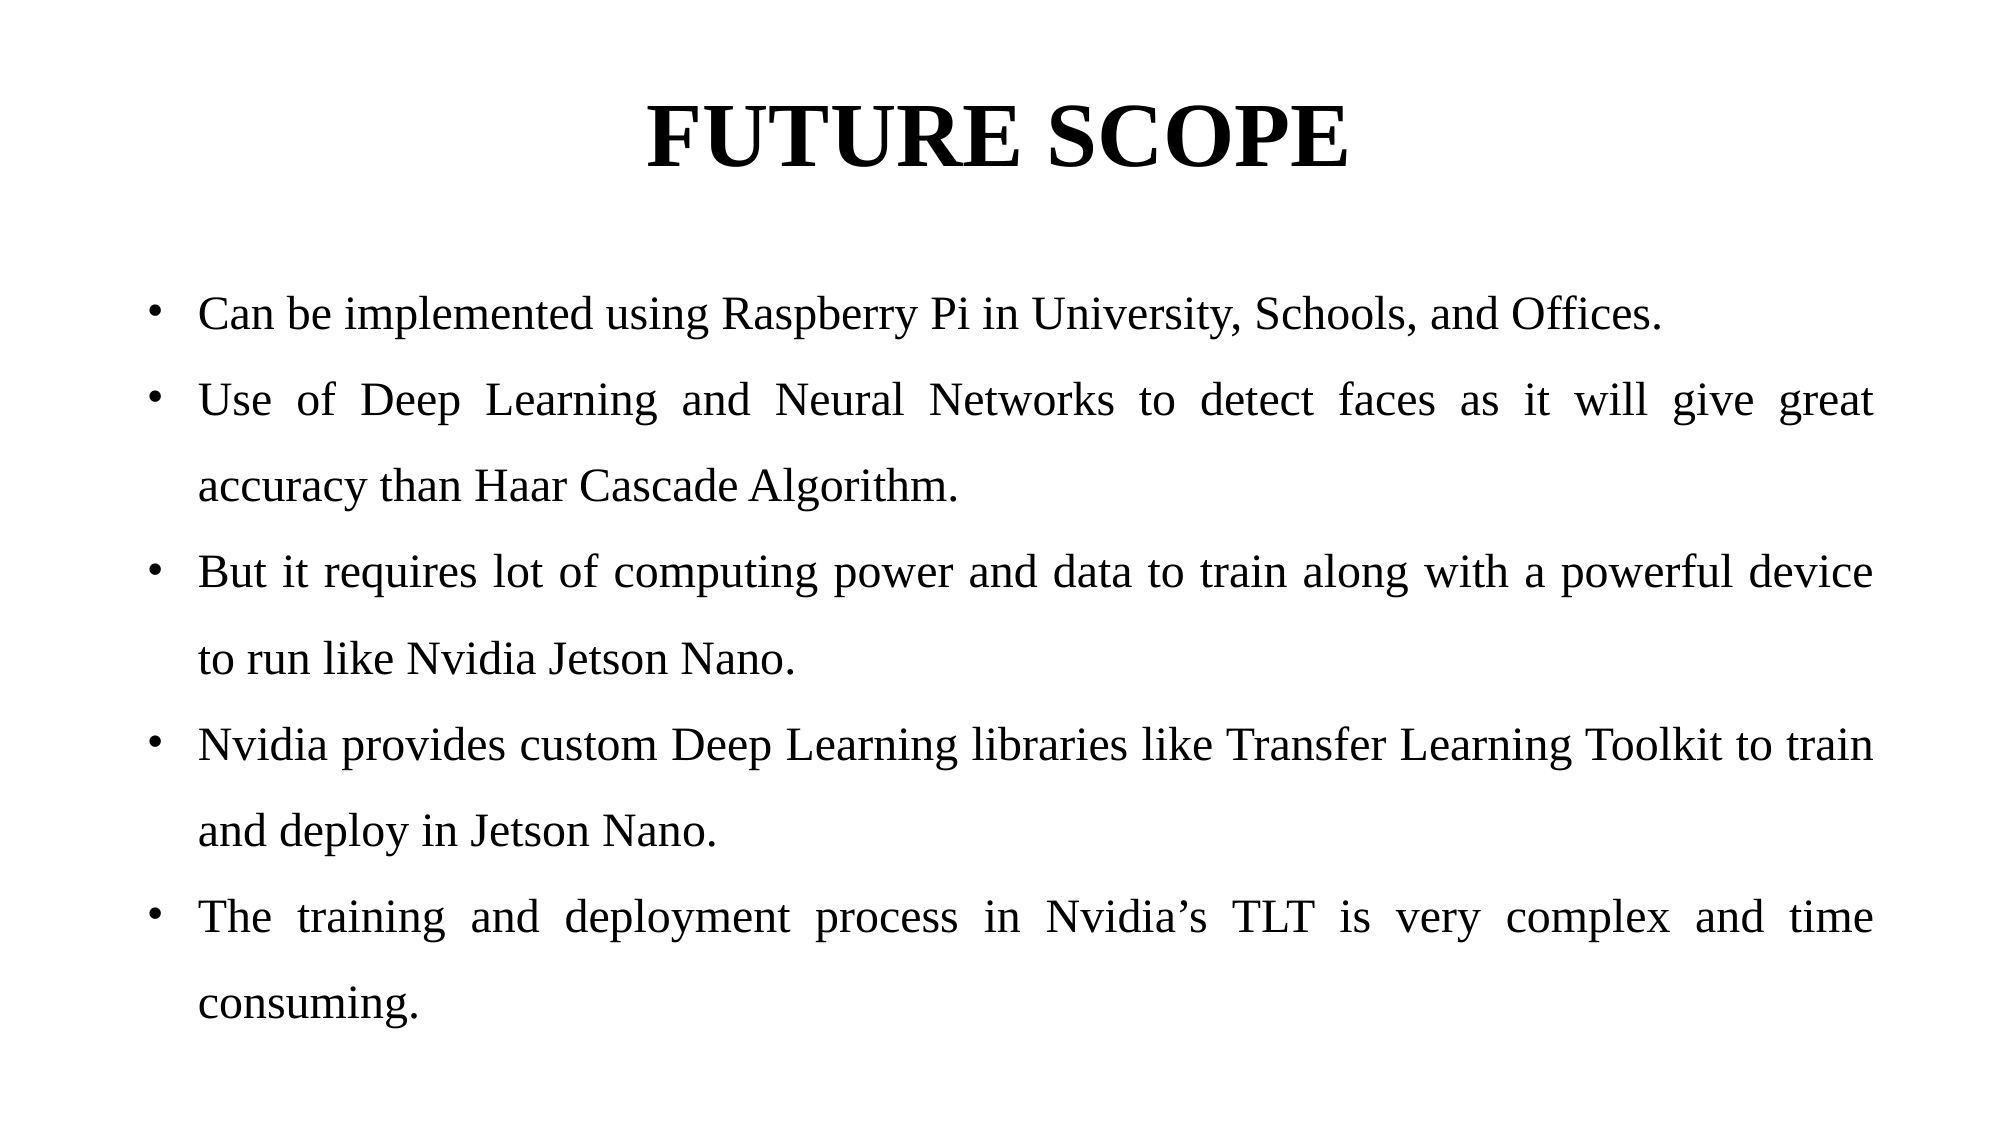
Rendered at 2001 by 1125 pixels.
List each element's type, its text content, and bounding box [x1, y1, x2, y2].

title FUTURE SCOPE [137, 27, 1863, 245]
list Can be implemented using Raspberry Pi in University, Schools, and Offices. Use of Deep Learning and Neural Networks to detect faces as it will give great accuracy than Haar Cascade Algorithm. But it requires lot of computing power and data to train along with a powerful device to run like Nvidia Jetson Nano. Nvidia provides custom Deep Learning libraries like Transfer Learning Toolkit to train and deploy in Jetson Nano. The training and deployment process in Nvidia’s TLT is very complex and time consuming. [107, 245, 1893, 1026]
